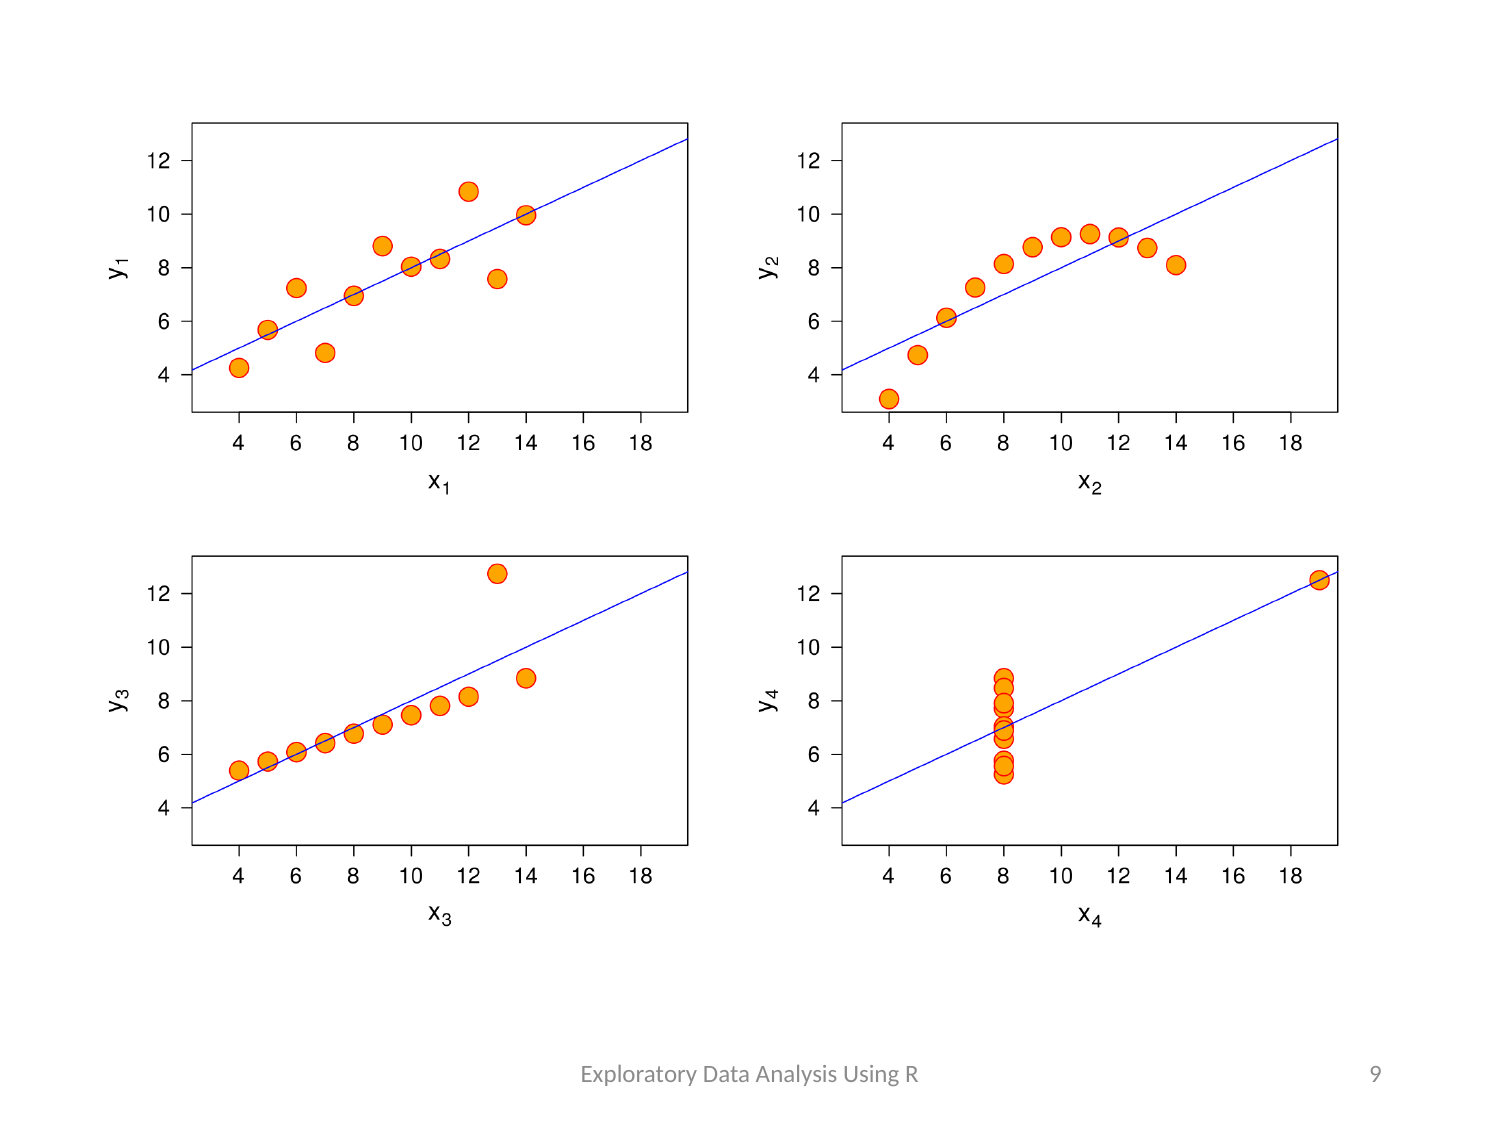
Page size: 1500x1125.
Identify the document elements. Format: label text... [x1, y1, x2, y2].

footer Exploratory Data Analysis Using R [496, 1042, 1004, 1103]
picture [89, 92, 1389, 958]
slide_number 9 [1059, 1042, 1397, 1103]
